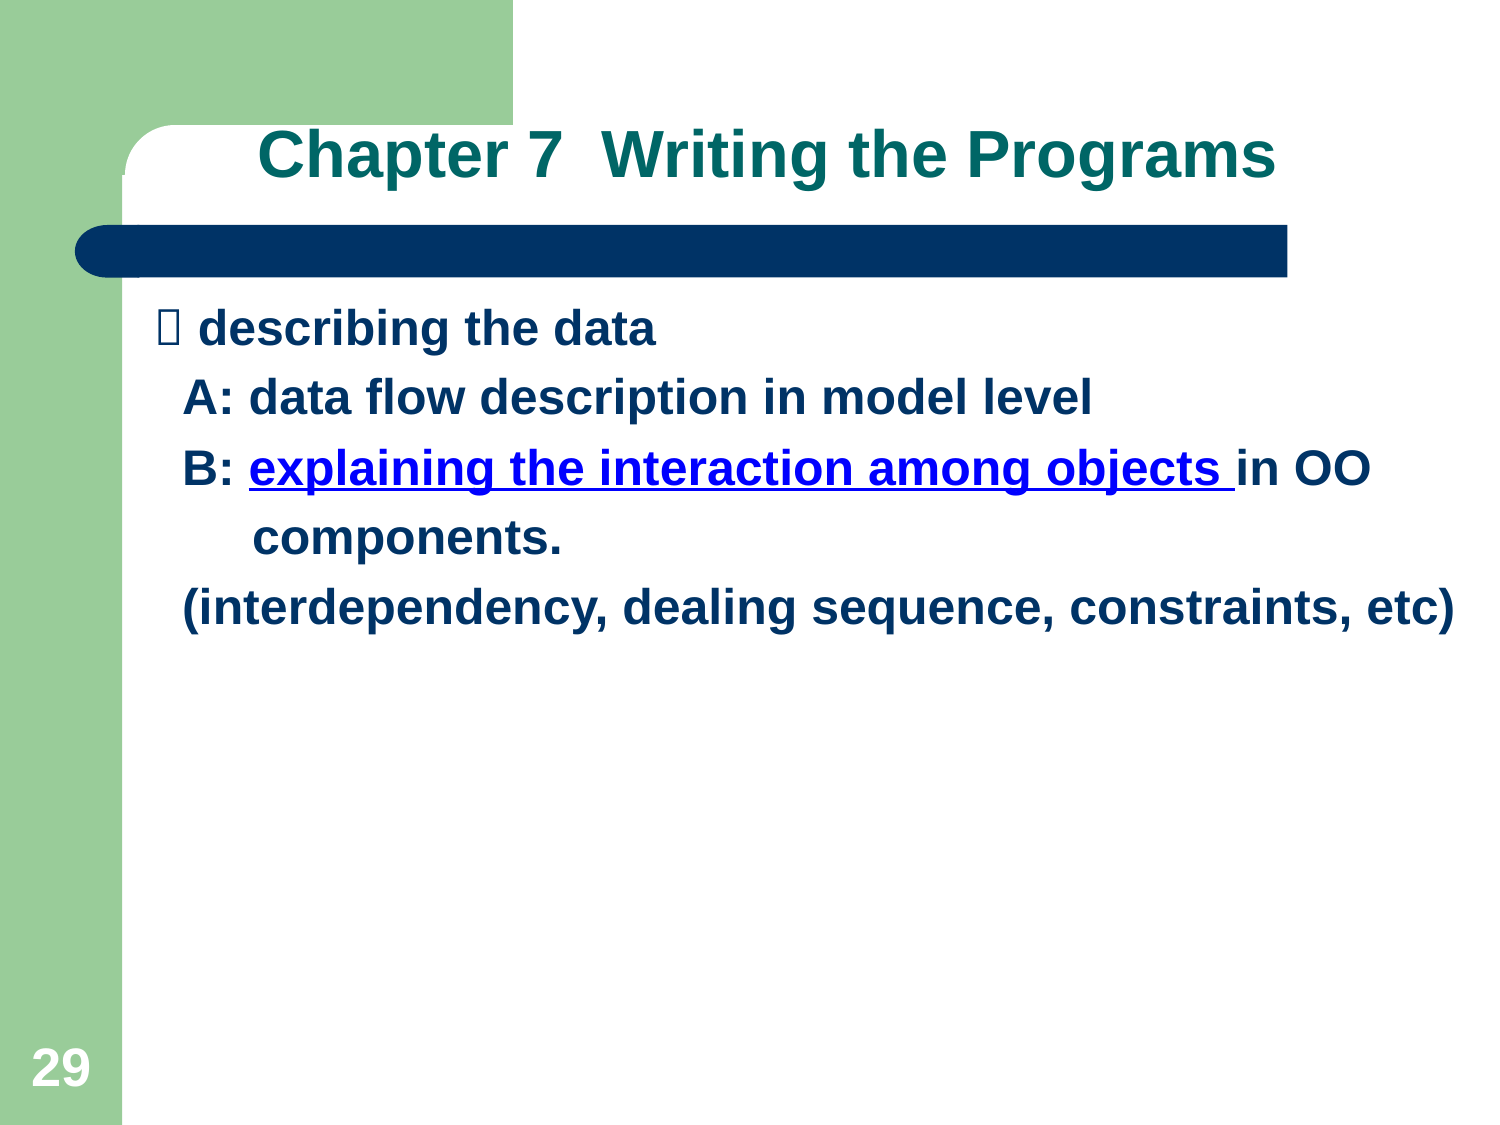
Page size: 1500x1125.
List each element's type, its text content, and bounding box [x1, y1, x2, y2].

title Chapter 7 Writing the Programs [150, 62, 1463, 200]
list  describing the data A: data flow description in model level B: explaining the interaction among objects in OO components. (interdependency, dealing sequence, constraints, etc) [125, 287, 1500, 1125]
slide_number 29 [13, 1024, 111, 1106]
